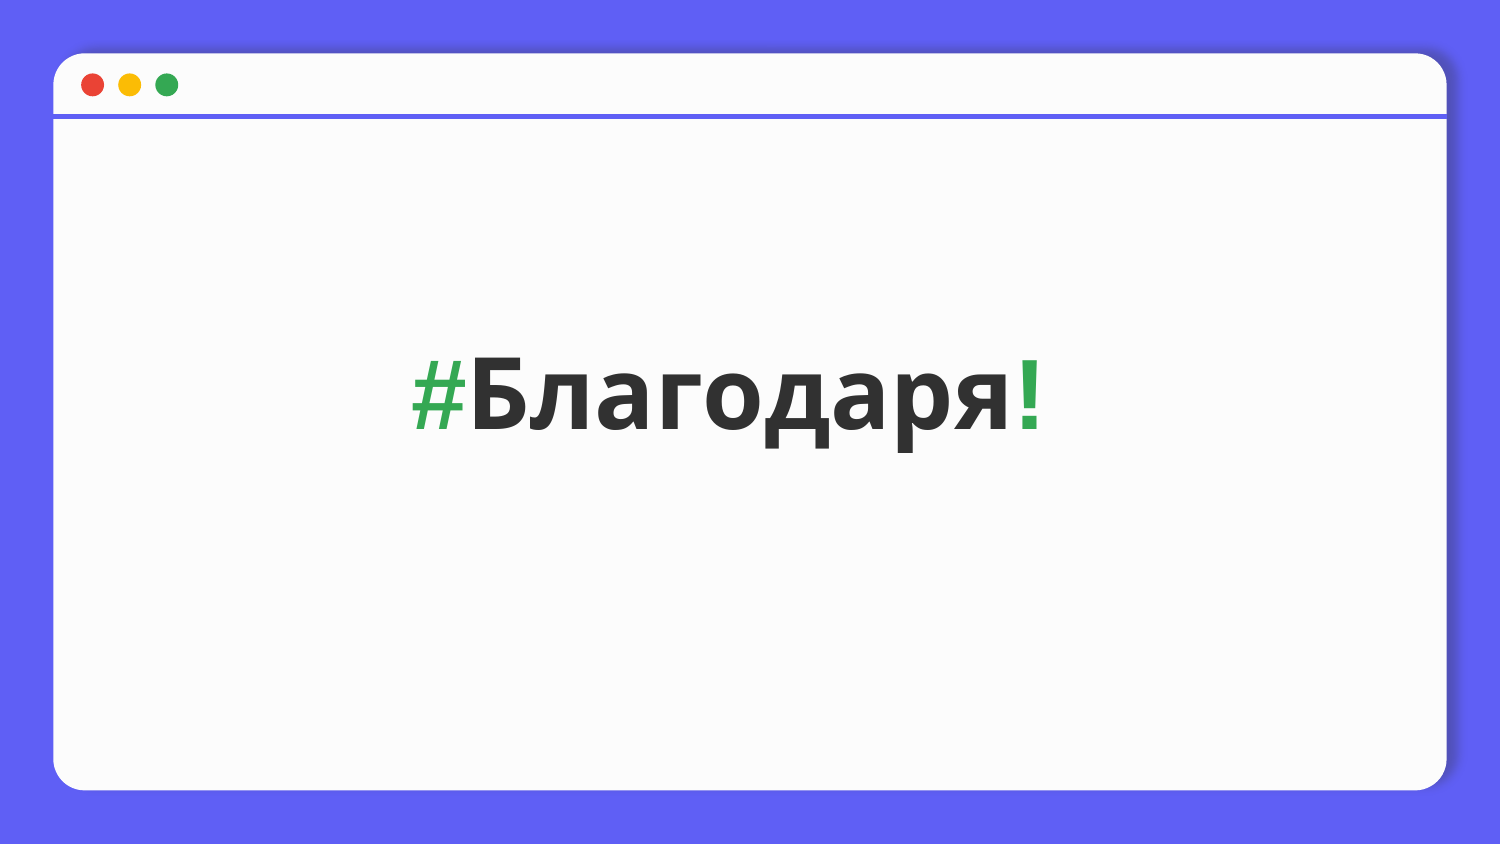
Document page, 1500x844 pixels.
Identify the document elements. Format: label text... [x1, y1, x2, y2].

title #Благодаря! [320, 215, 1138, 584]
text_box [80, 73, 179, 97]
